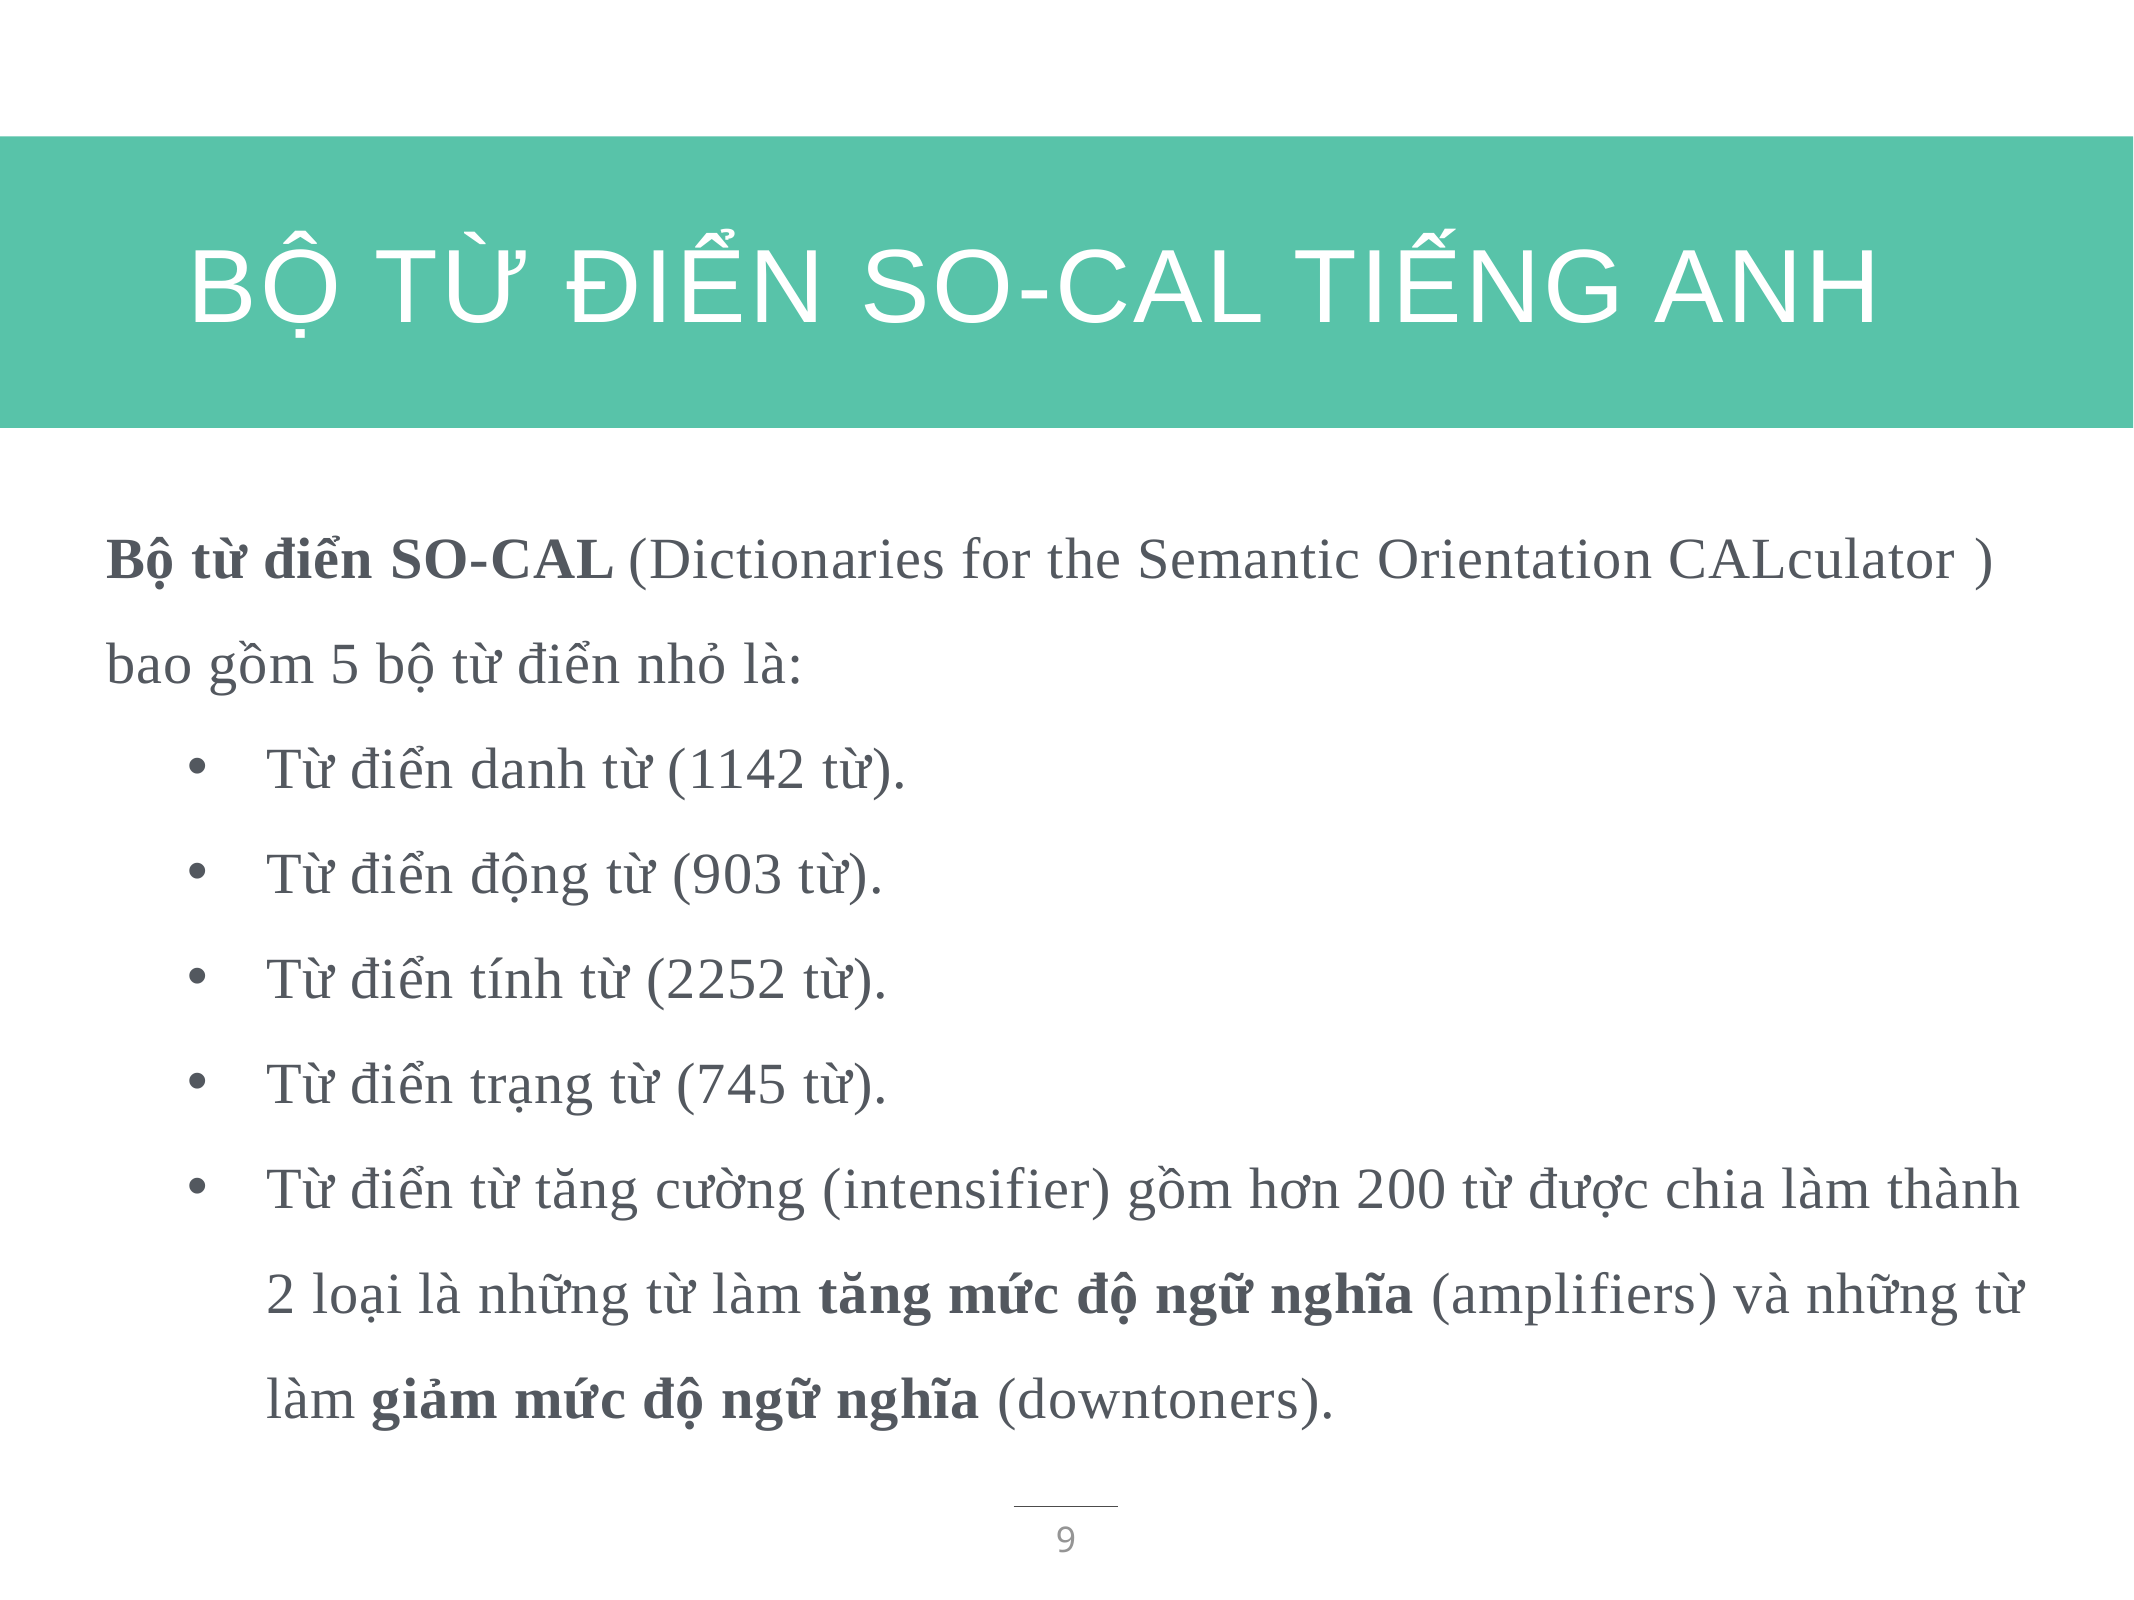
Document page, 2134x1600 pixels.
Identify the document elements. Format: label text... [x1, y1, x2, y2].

slide_number 9 [1023, 1507, 1109, 1571]
title BỘ TỪ ĐIỂN SO-CAL TIẾNG ANH [170, 166, 1901, 397]
text_box Bộ từ điển SO-CAL (Dictionaries for the Semantic Orientation CALculator ) bao gồm 5 bộ từ điển nhỏ là: Từ điển danh từ (1142 từ). Từ điển động từ (903 từ). Từ điển tính từ (2252 từ). Từ điển trạng từ (745 từ). Từ điển từ tăng cường (intensifier) gồm hơn 200 từ được chia làm thành 2 loại là những từ làm tăng mức độ ngữ nghĩa (amplifiers) và những từ làm giảm mức độ ngữ nghĩa (downtoners). [97, 477, 2054, 1439]
